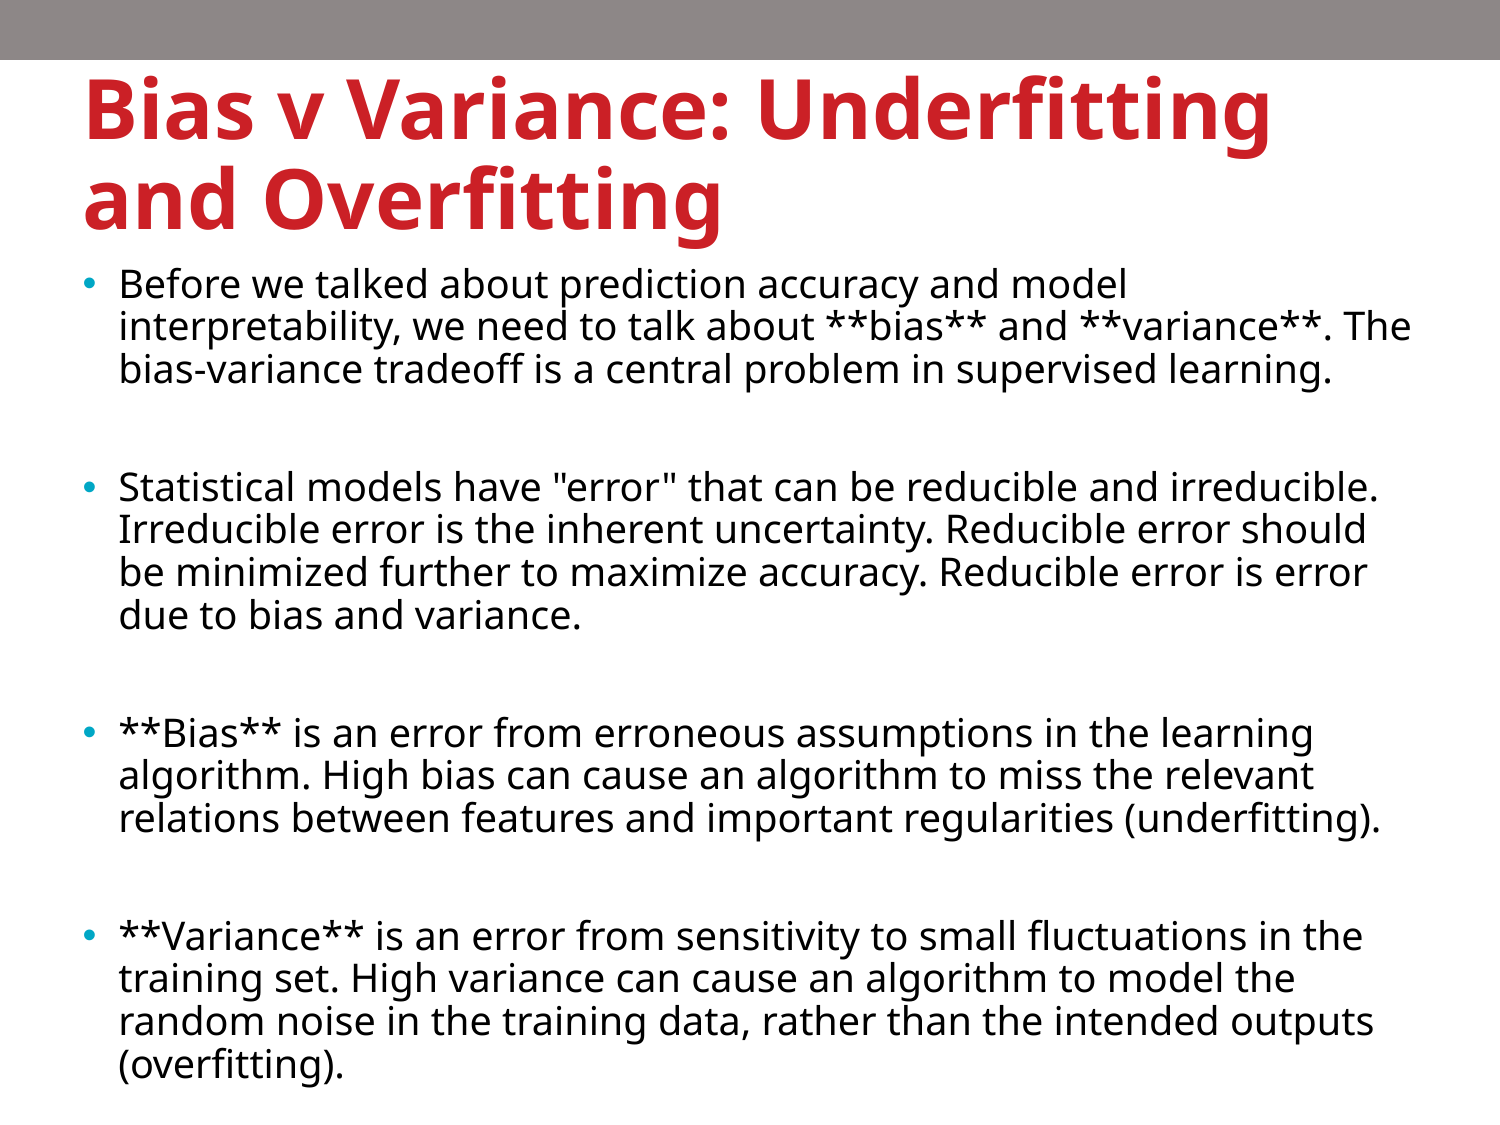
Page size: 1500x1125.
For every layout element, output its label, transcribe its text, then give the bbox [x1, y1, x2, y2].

title Bias v Variance: Underfitting and Overfitting [75, 59, 1425, 256]
list Before we talked about prediction accuracy and model interpretability, we need to talk about **bias** and **variance**. The bias-variance tradeoff is a central problem in supervised learning. Statistical models have "error" that can be reducible and irreducible. Irreducible error is the inherent uncertainty. Reducible error should be minimized further to maximize accuracy. Reducible error is error due to bias and variance. **Bias** is an error from erroneous assumptions in the learning algorithm. High bias can cause an algorithm to miss the relevant relations between features and important regularities (underfitting). **Variance** is an error from sensitivity to small fluctuations in the training set. High variance can cause an algorithm to model the random noise in the training data, rather than the intended outputs (overfitting). [75, 256, 1425, 1125]
